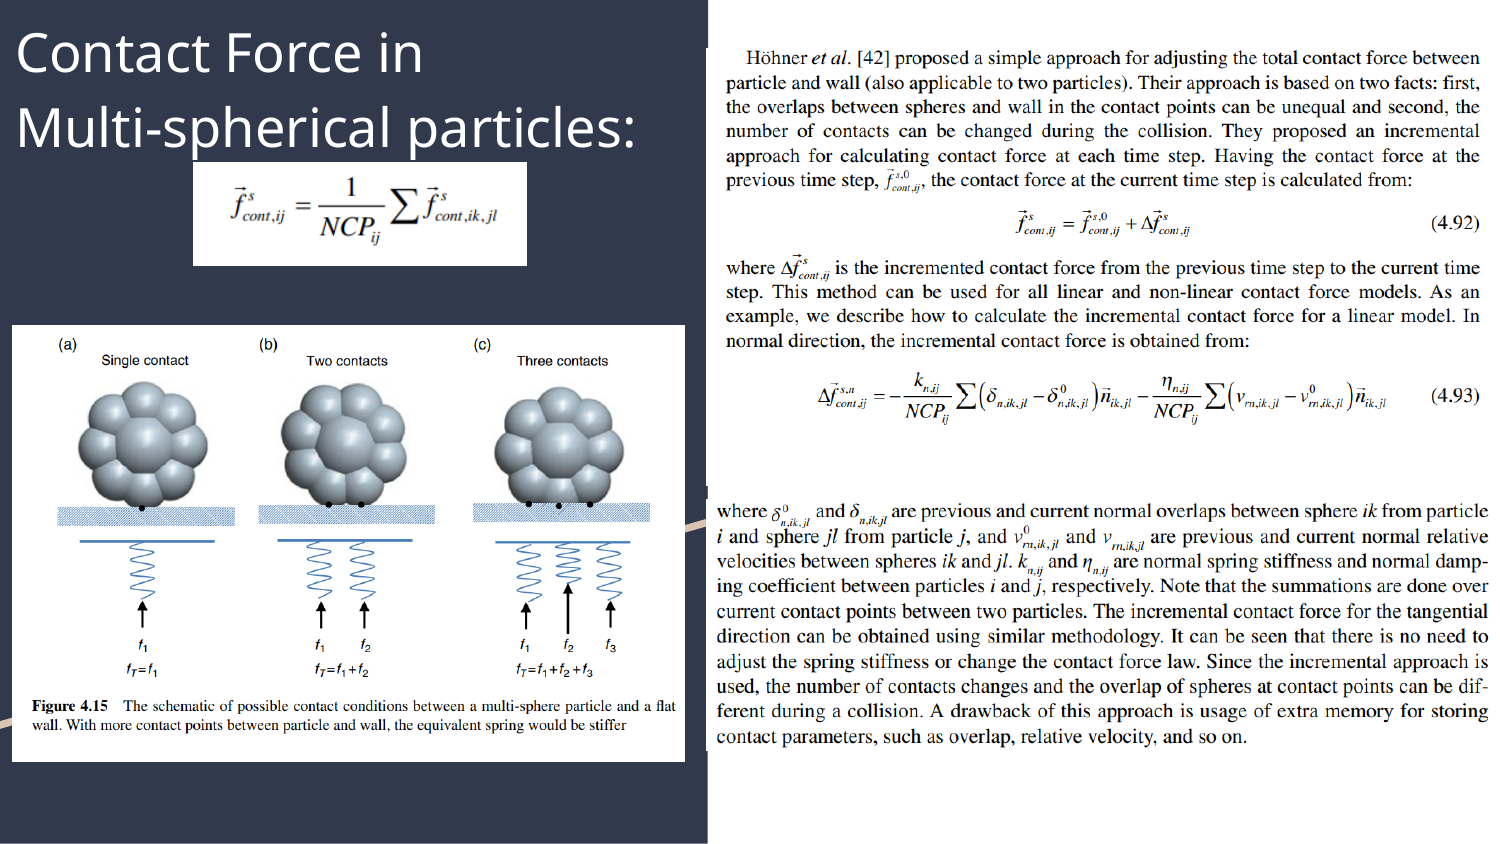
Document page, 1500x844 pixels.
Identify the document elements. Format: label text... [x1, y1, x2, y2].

picture [12, 325, 685, 763]
picture [706, 499, 1500, 751]
title Contact Force in Multi-spherical particles: [0, 0, 721, 809]
picture [706, 48, 1500, 486]
picture [193, 161, 528, 267]
